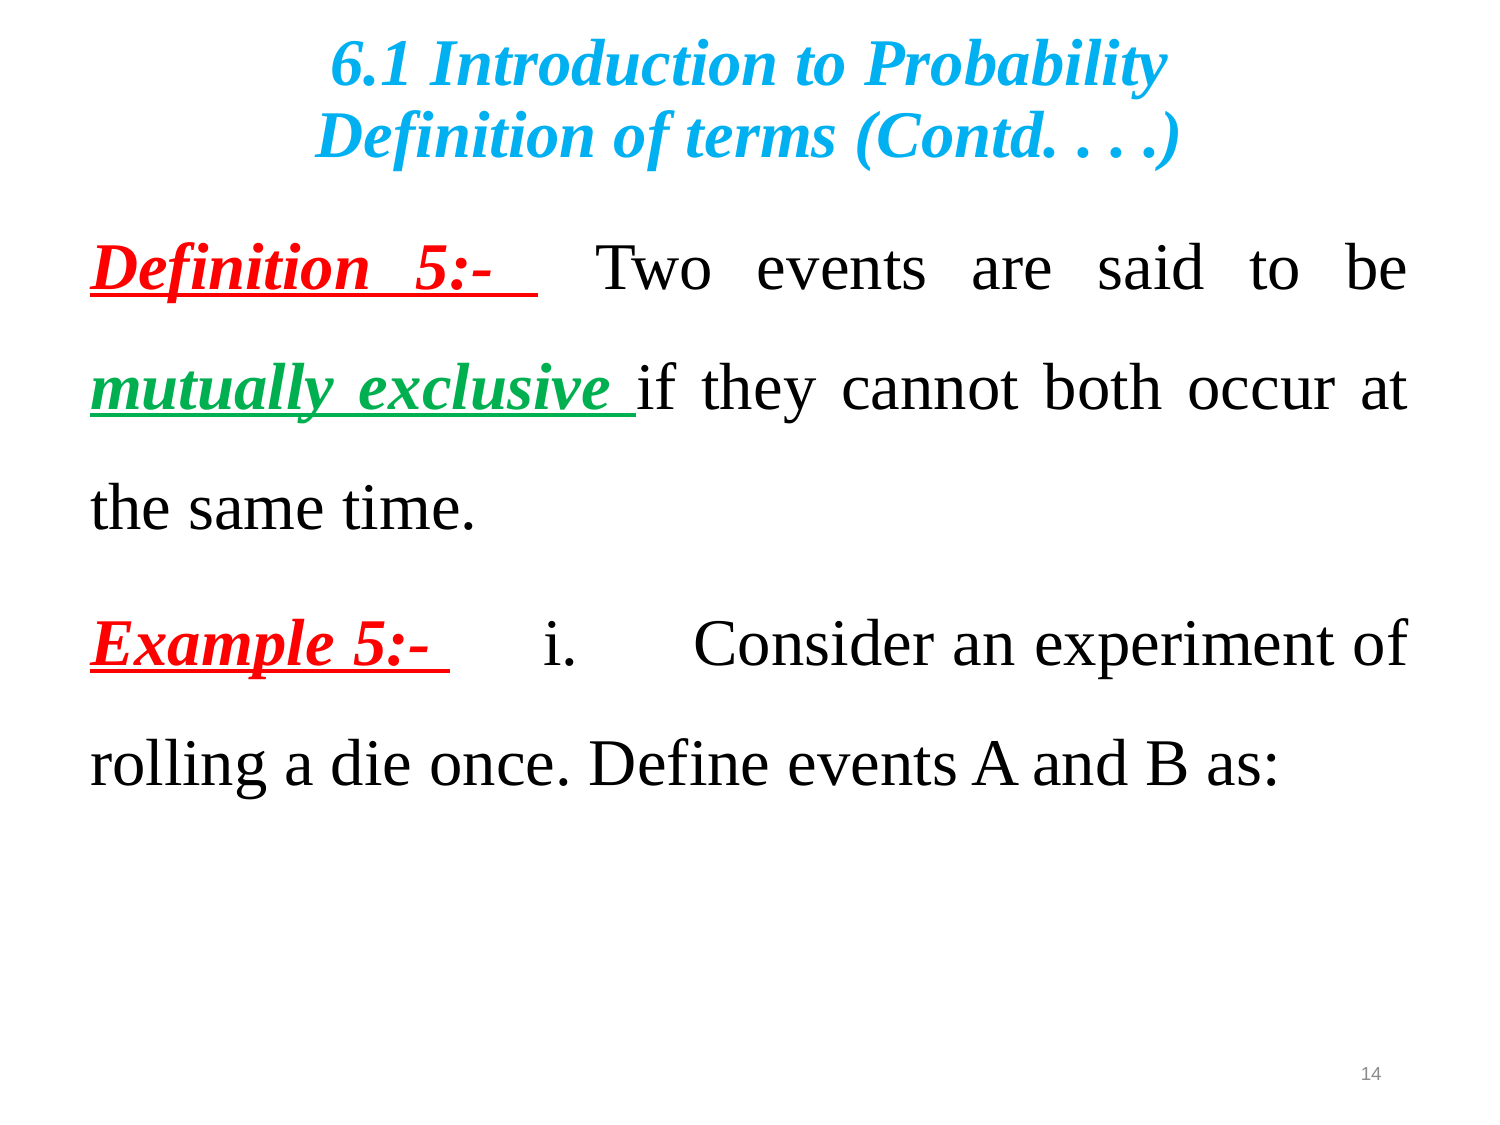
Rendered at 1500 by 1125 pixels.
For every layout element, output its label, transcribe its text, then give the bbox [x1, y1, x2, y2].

list Definition 5:- Two events are said to be mutually exclusive if they cannot both occur at the same time. Example 5:- i. Consider an experiment of rolling a die once. Define events A and B as: [75, 174, 1425, 986]
slide_number 14 [1059, 1042, 1397, 1103]
title 6.1 Introduction to Probability Definition of terms (Contd. . . .) [75, 24, 1425, 174]
